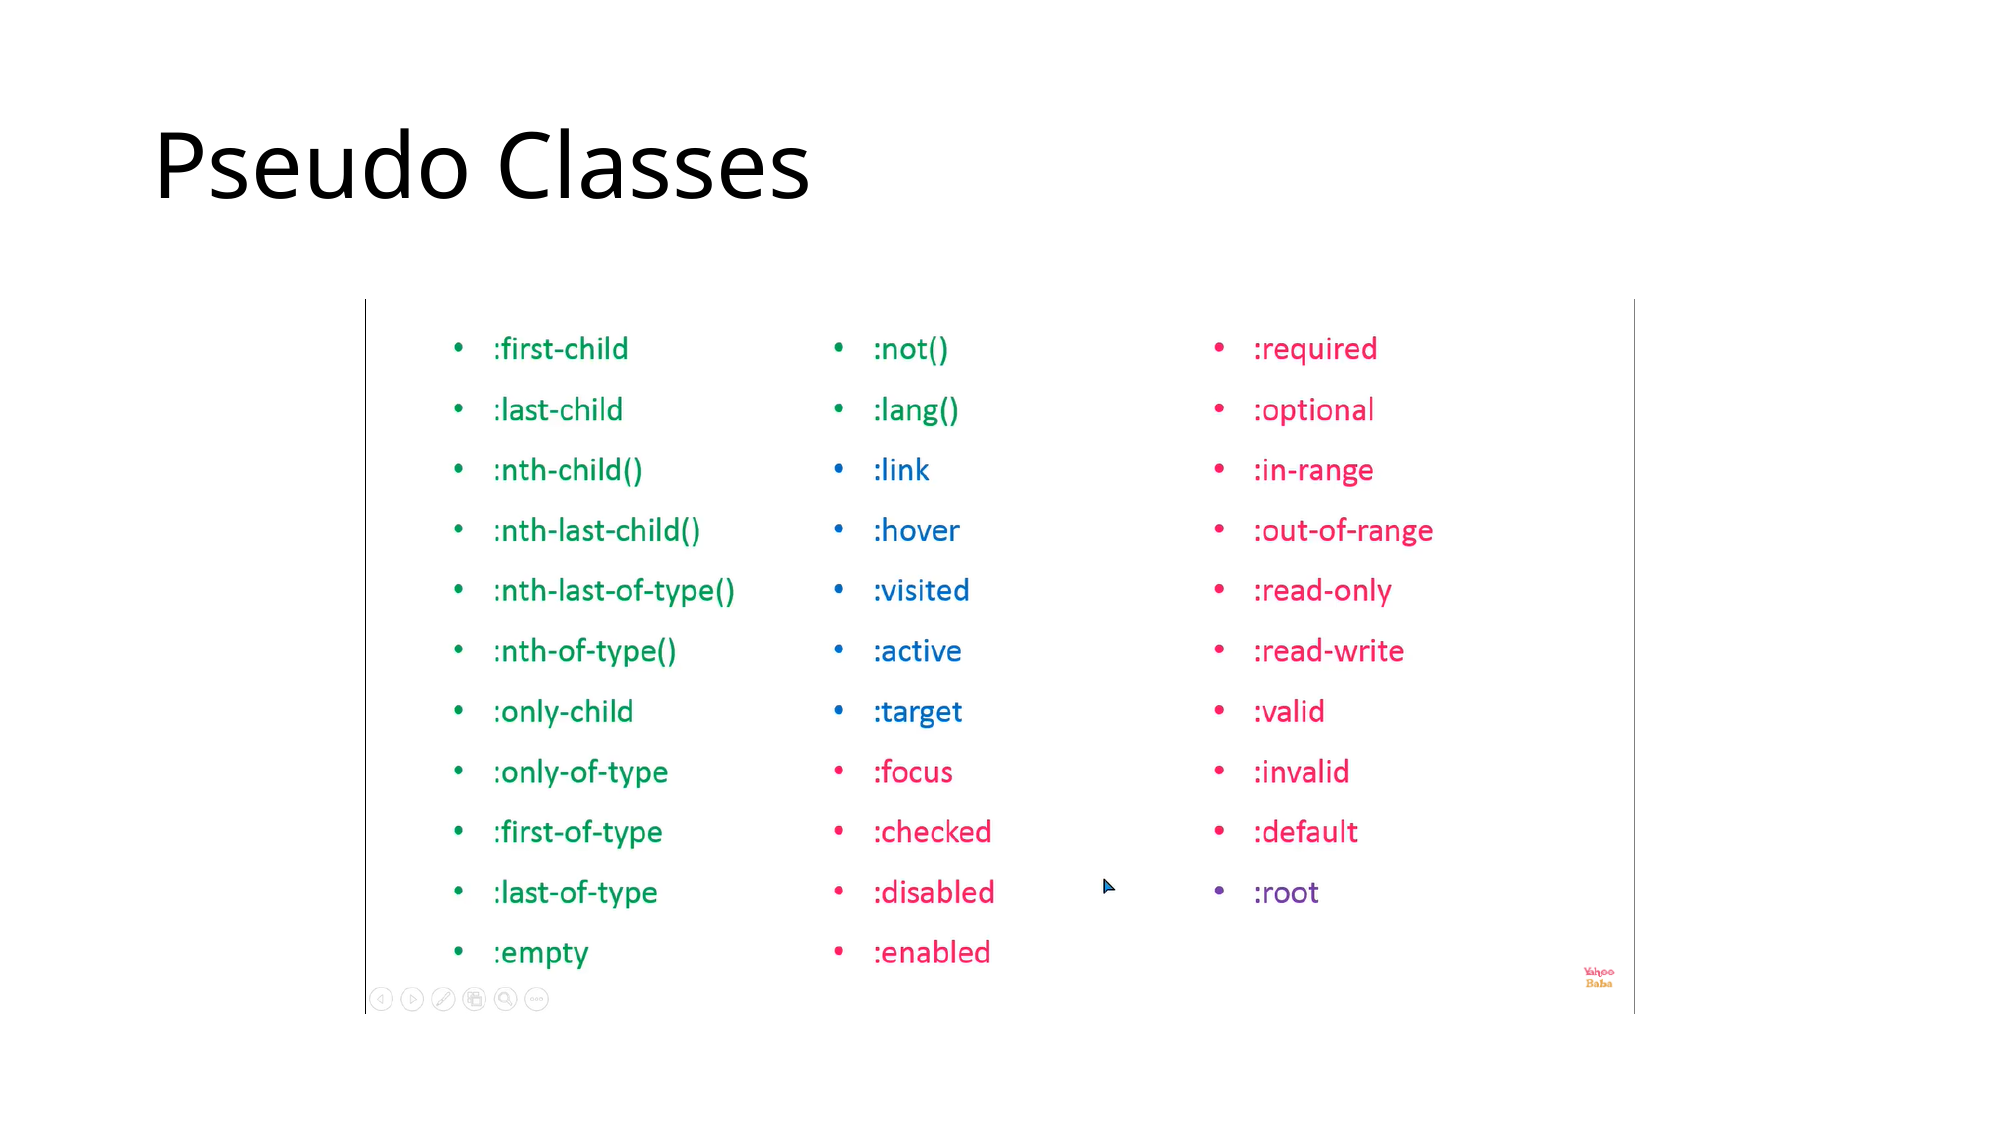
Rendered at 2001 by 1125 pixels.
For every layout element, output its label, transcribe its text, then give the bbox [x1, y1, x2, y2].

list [365, 299, 1635, 1014]
title Pseudo Classes [137, 59, 1863, 278]
